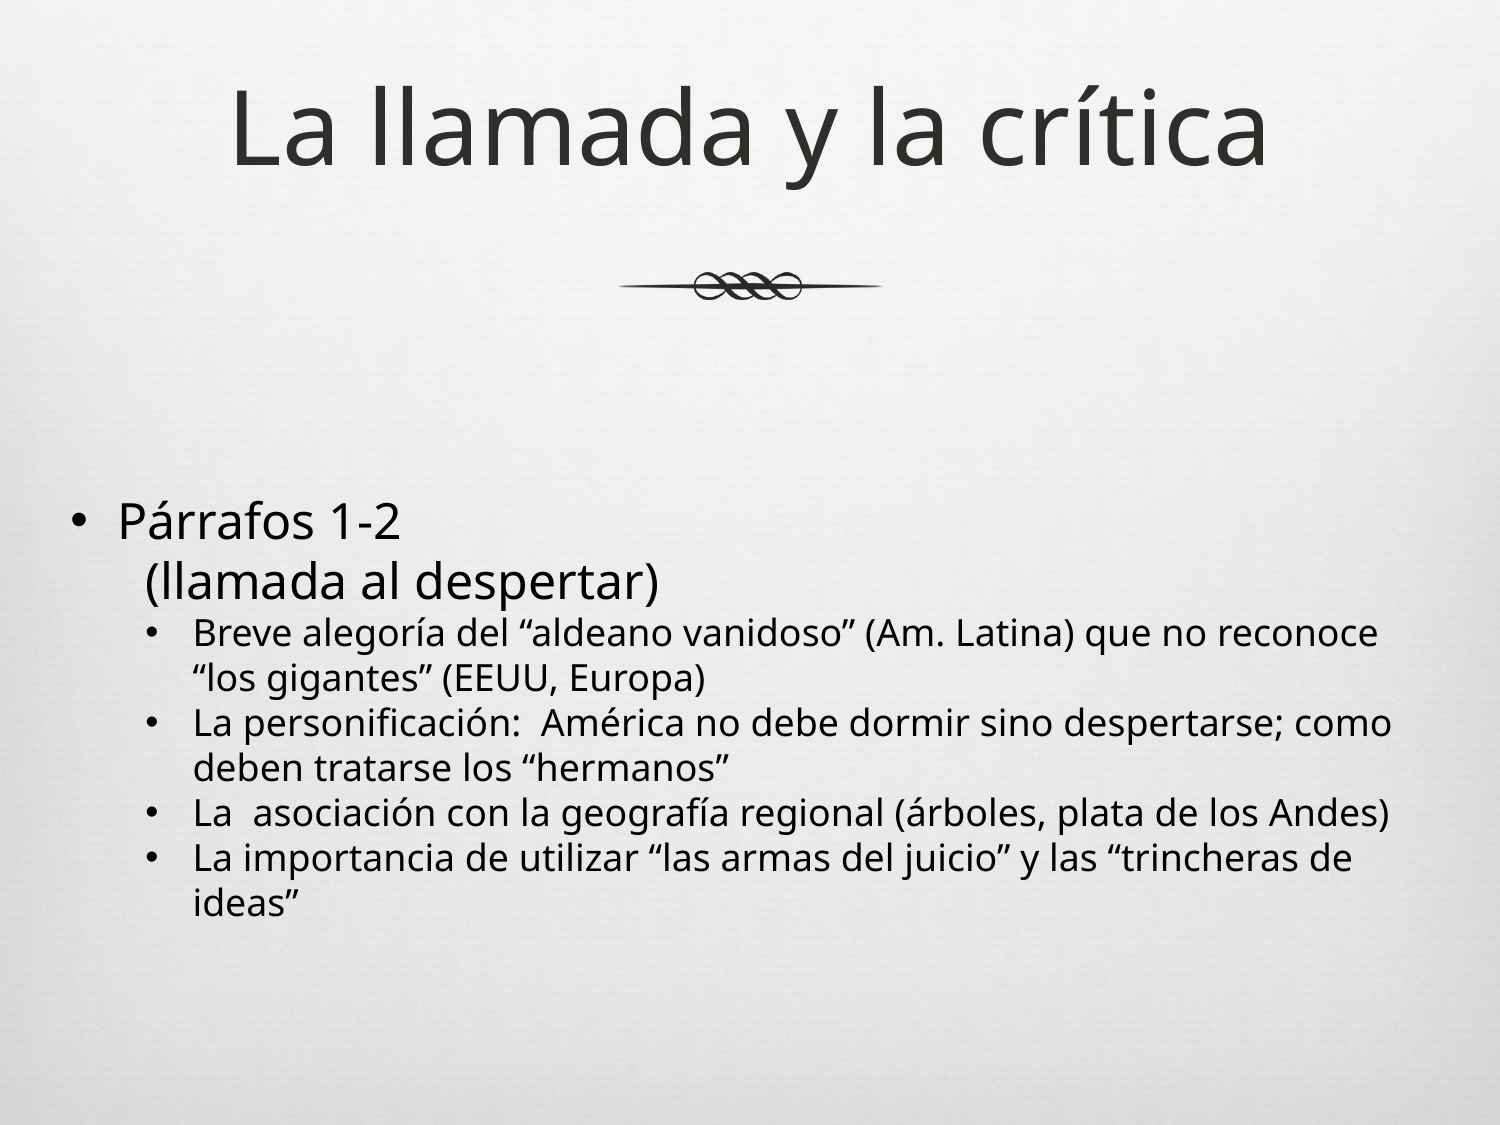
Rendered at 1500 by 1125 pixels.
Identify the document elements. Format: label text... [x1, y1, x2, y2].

title La llamada y la crítica [112, 11, 1388, 236]
text_box Párrafos 1-2 (llamada al despertar) Breve alegoría del “aldeano vanidoso” (Am. Latina) que no reconoce “los gigantes” (EEUU, Europa) La personificación: América no debe dormir sino despertarse; como deben tratarse los “hermanos” La asociación con la geografía regional (árboles, plata de los Andes) La importancia de utilizar “las armas del juicio” y las “trincheras de ideas” [55, 481, 1447, 1052]
picture [615, 272, 885, 300]
